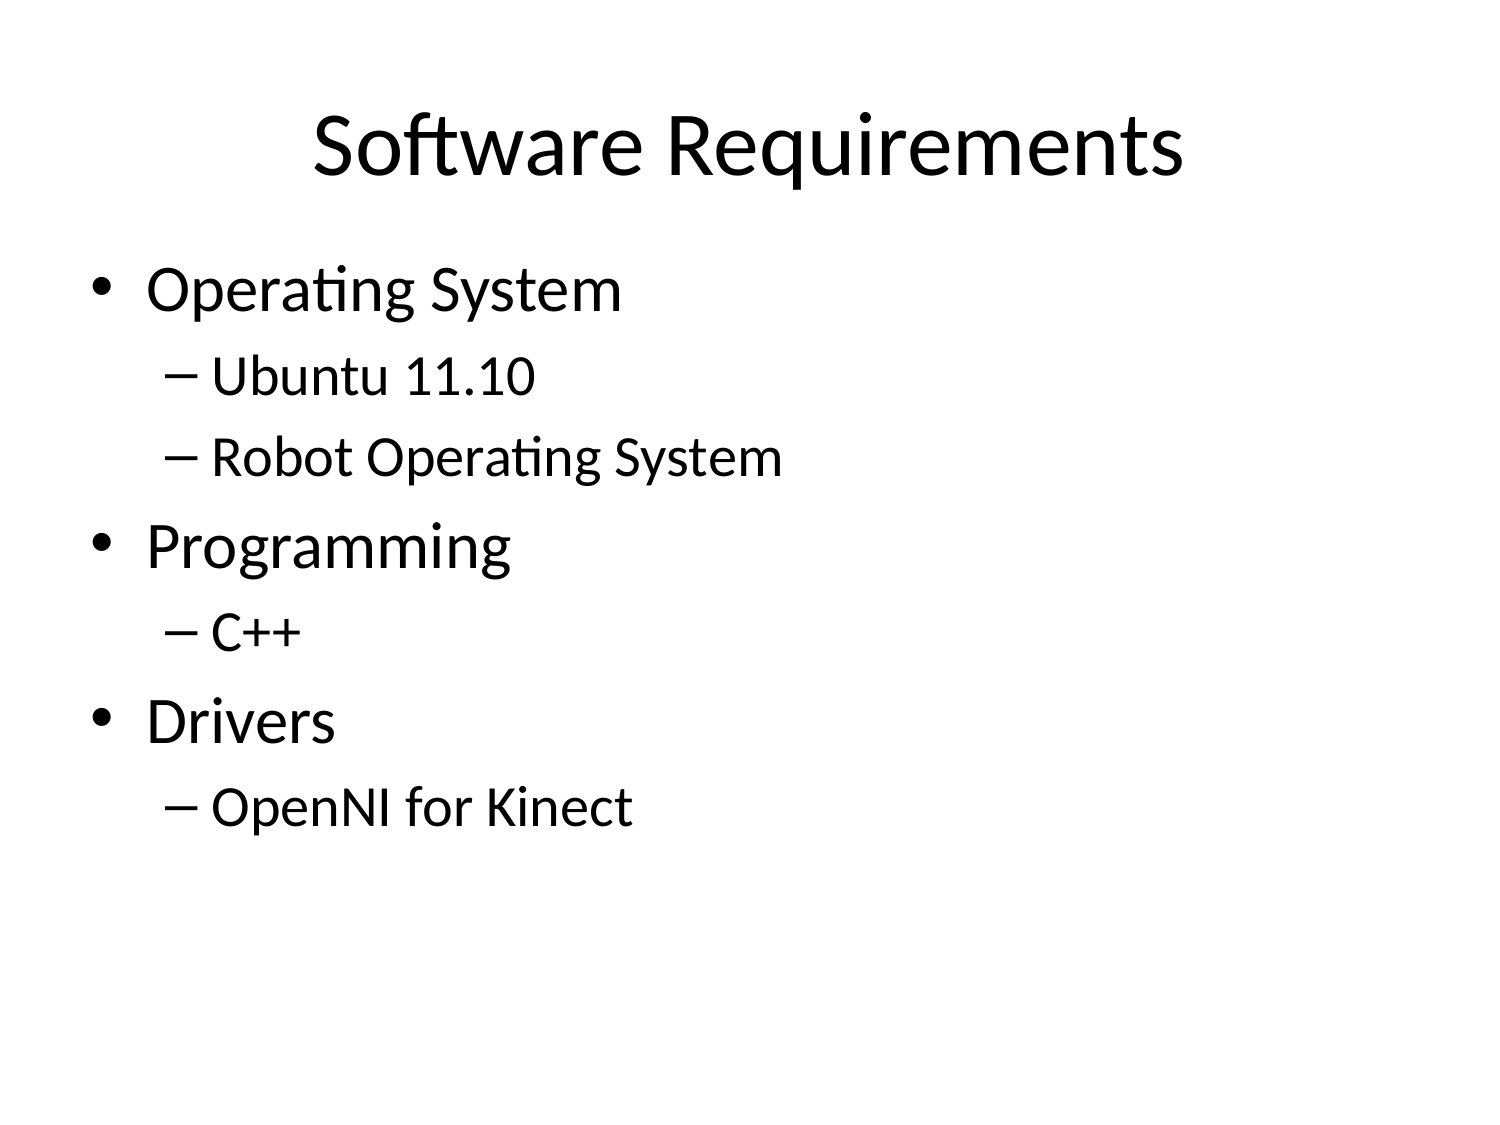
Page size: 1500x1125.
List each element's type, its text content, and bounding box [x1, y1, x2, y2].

title Software Requirements [75, 45, 1425, 233]
list Operating System Ubuntu 11.10 Robot Operating System Programming C++ Drivers OpenNI for Kinect [75, 237, 1425, 980]
